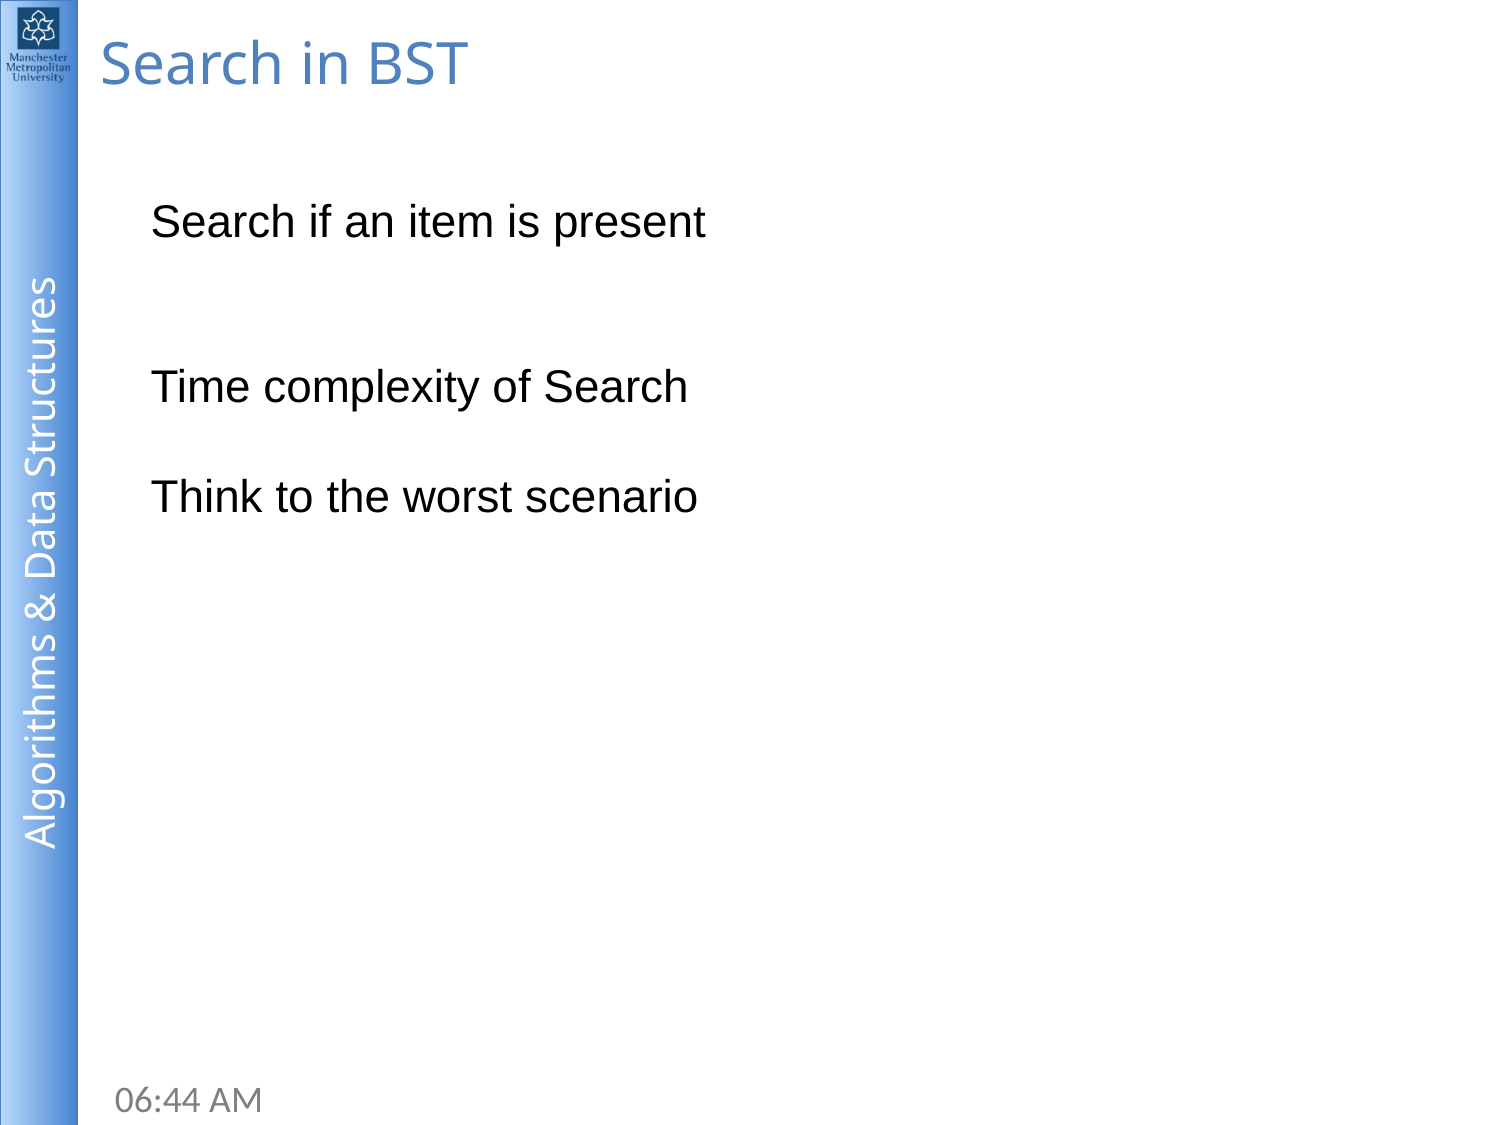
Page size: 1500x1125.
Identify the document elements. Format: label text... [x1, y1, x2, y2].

picture [5, 7, 70, 83]
text_box Search if an item is present Time complexity of Search Think to the worst scenario [135, 184, 880, 585]
title Search in BST [85, 2, 1211, 121]
